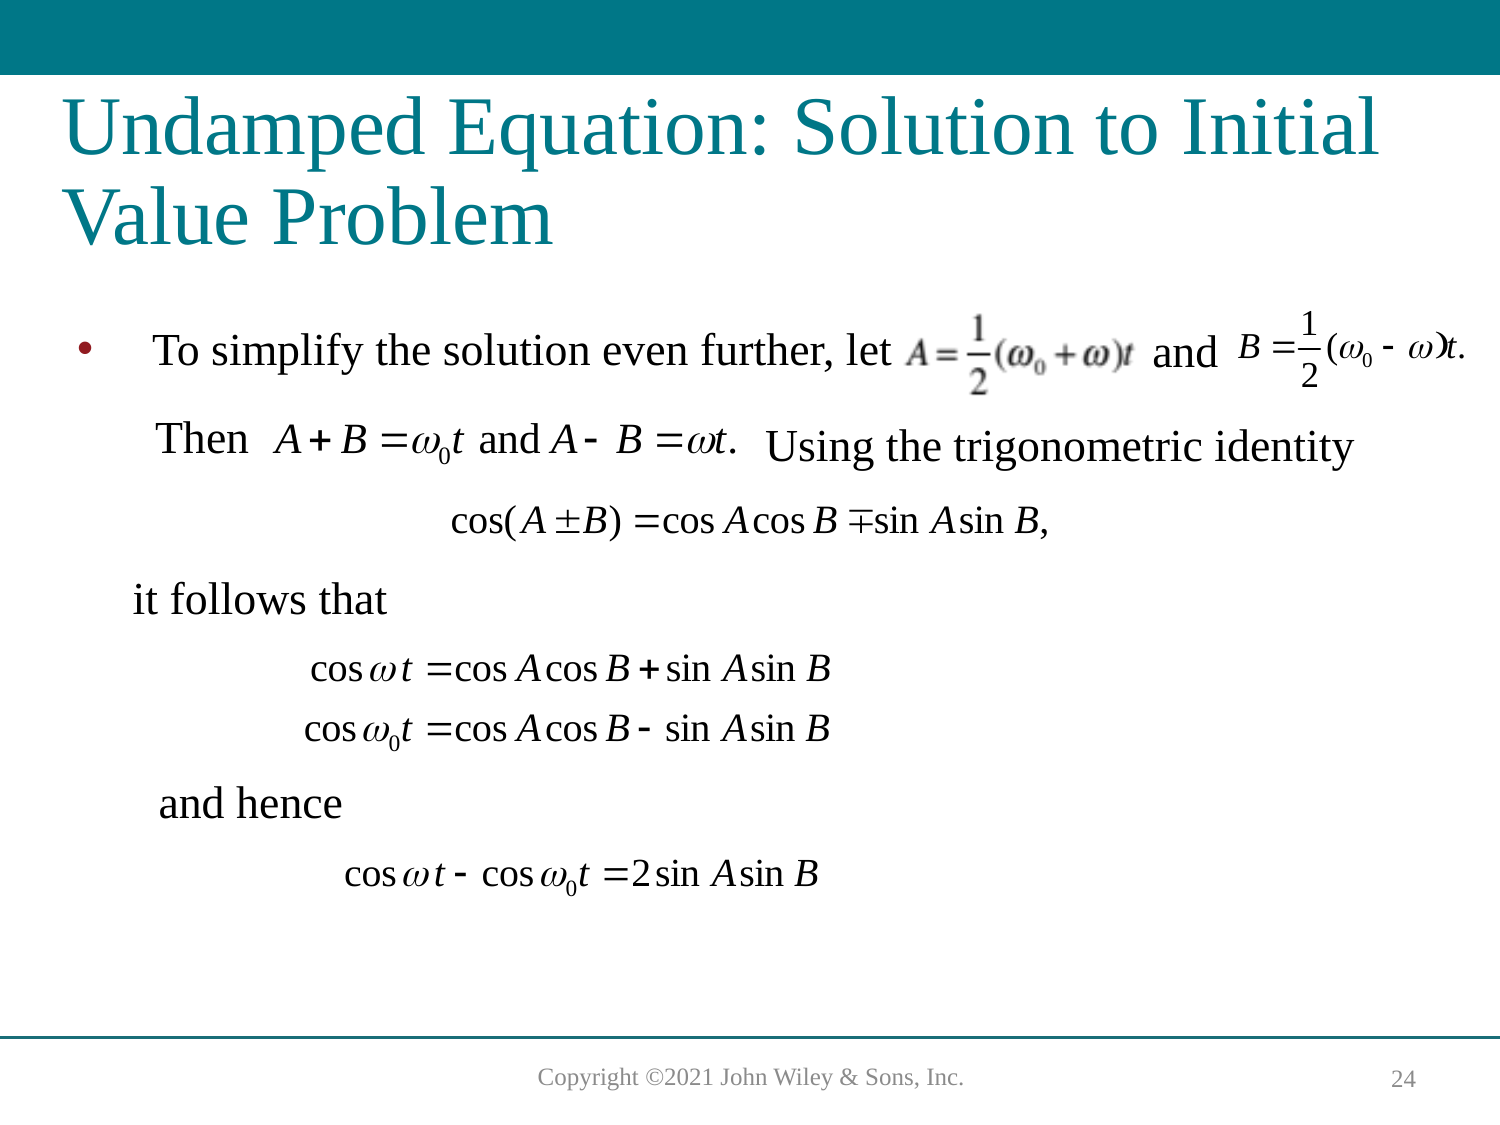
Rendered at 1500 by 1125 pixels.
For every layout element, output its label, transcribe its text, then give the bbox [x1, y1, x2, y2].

list Using the trigonometric identity [750, 414, 1400, 473]
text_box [338, 846, 827, 907]
picture [265, 409, 744, 475]
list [445, 496, 1063, 550]
title Undamped Equation: Solution to Initial Value Problem [46, 75, 1447, 266]
list Then [140, 407, 266, 467]
list and hence [143, 771, 563, 831]
picture [899, 305, 1138, 401]
list To simplify the solution even further, let [62, 312, 899, 389]
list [290, 645, 838, 760]
list and [1138, 320, 1231, 381]
picture [1231, 300, 1470, 396]
list it follows that [117, 567, 413, 628]
